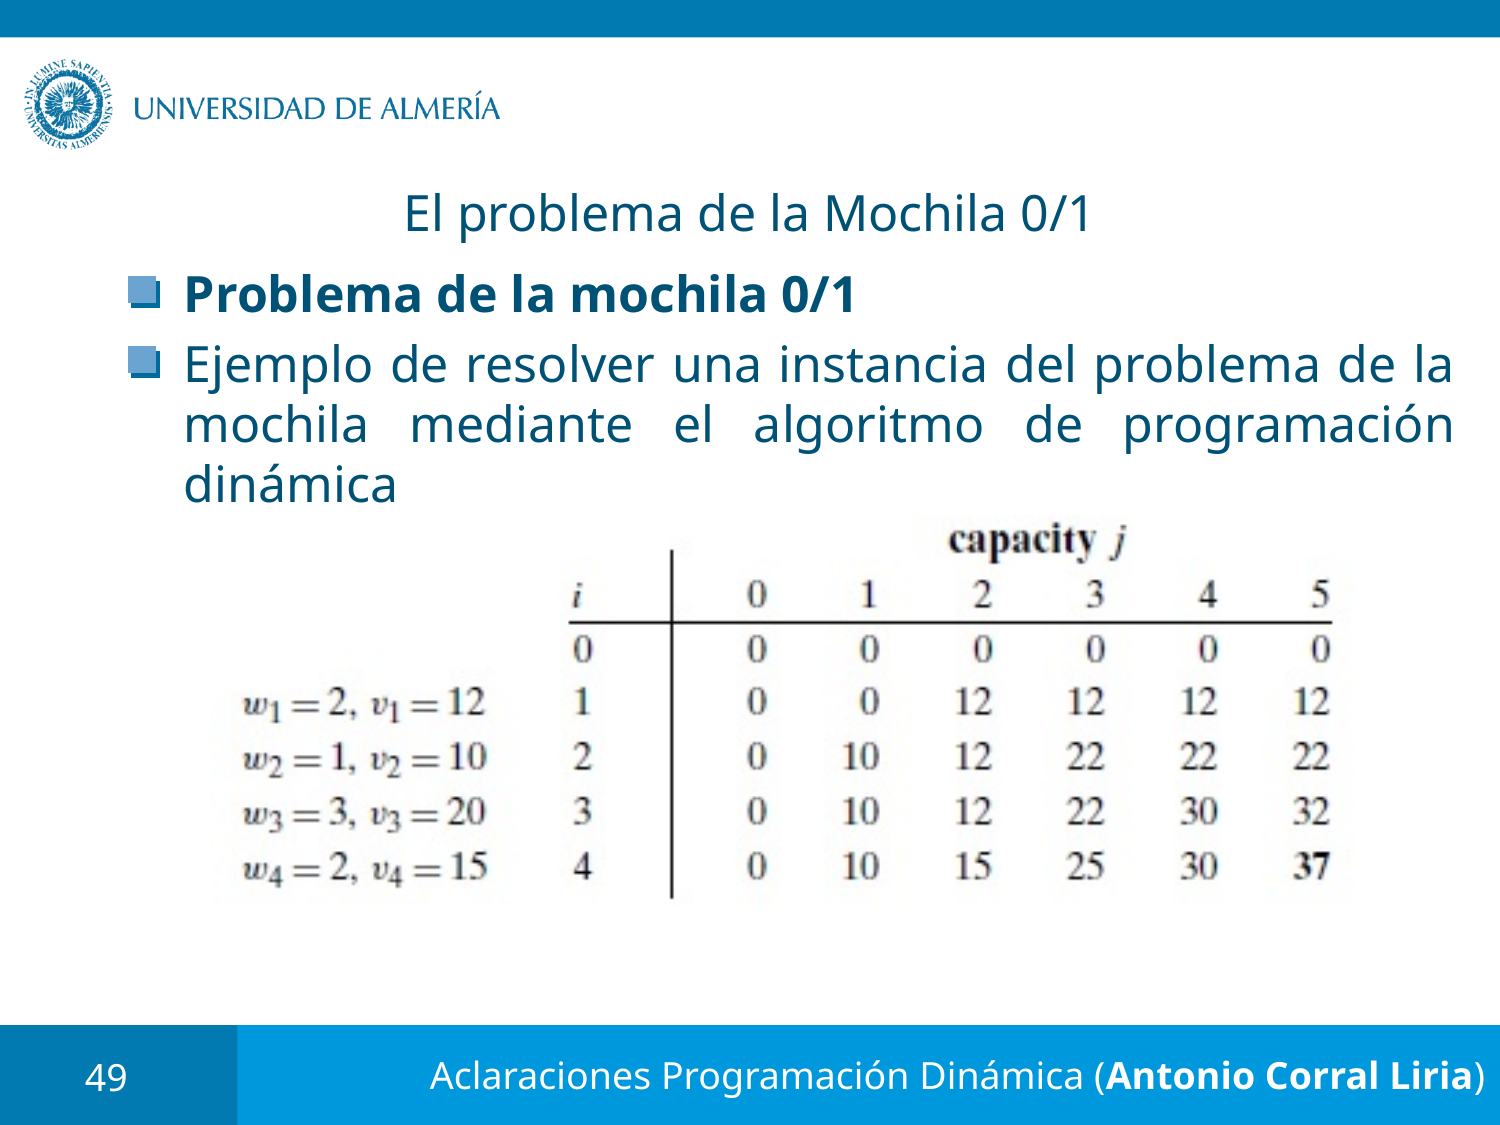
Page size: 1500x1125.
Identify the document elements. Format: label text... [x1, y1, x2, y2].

picture [209, 515, 1389, 906]
list Problema de la mochila 0/1 Ejemplo de resolver una instancia del problema de la mochila mediante el algoritmo de programación dinámica [112, 255, 1471, 1024]
slide_number 49 [52, 1046, 160, 1095]
picture [24, 59, 500, 150]
title El problema de la Mochila 0/1 [123, 179, 1376, 244]
